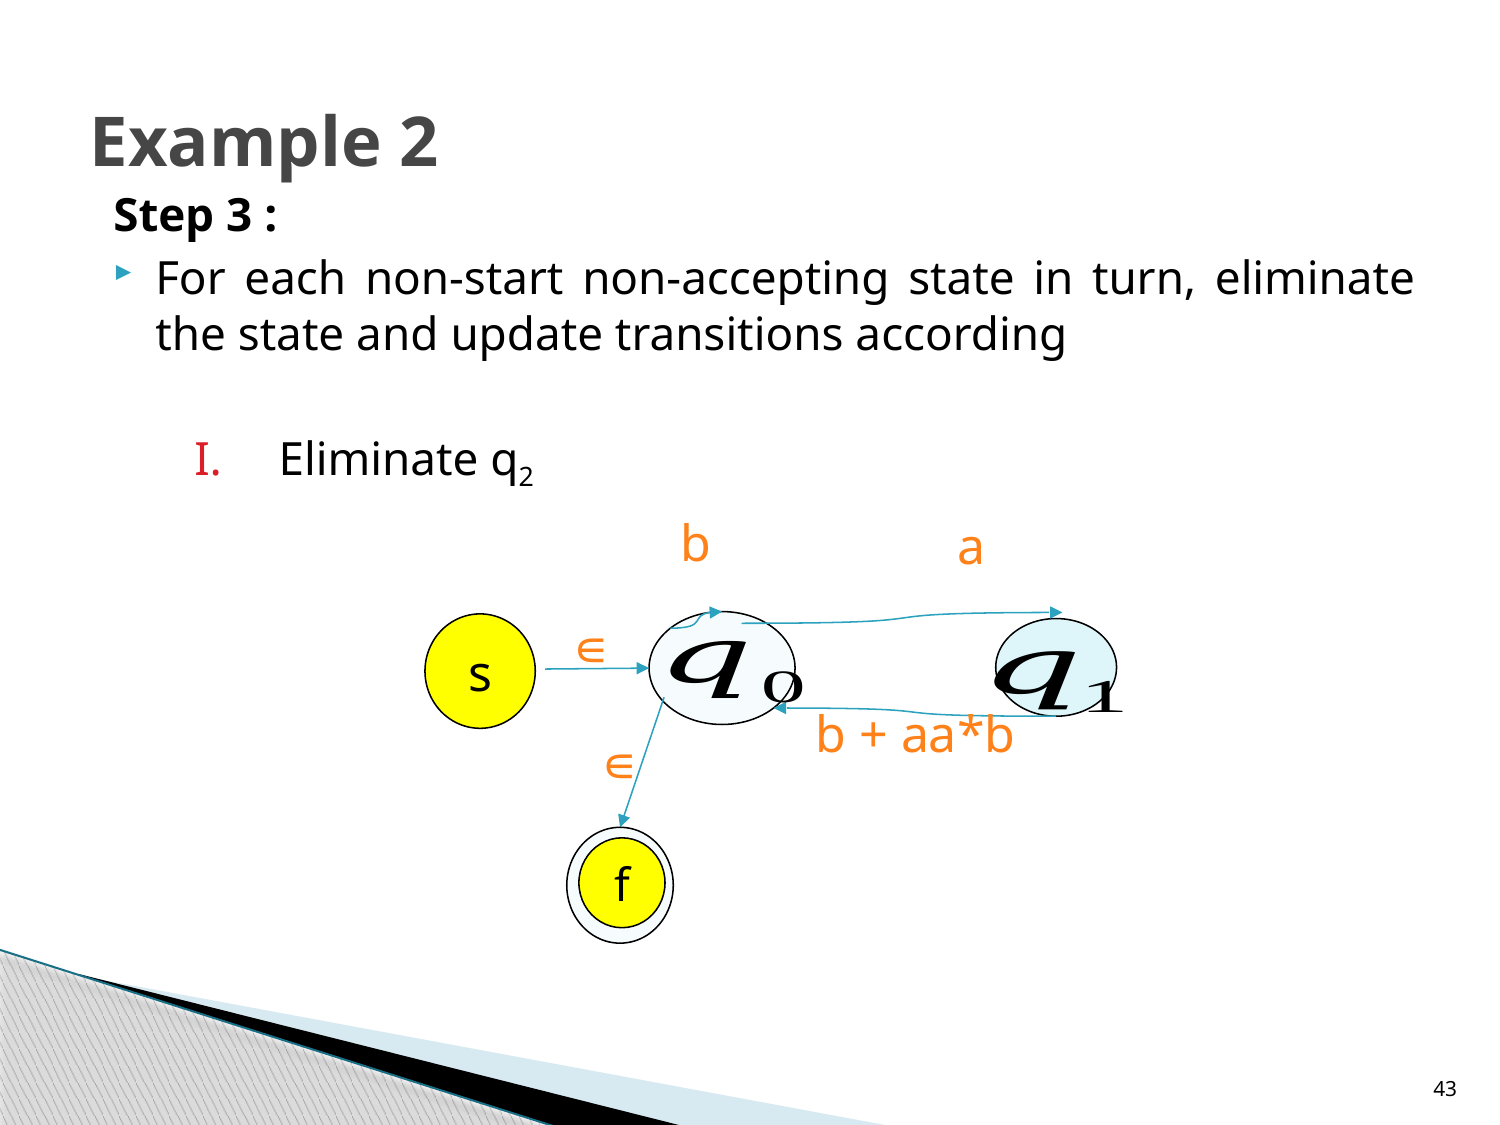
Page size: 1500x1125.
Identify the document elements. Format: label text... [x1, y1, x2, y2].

slide_number 43 [1418, 1051, 1479, 1112]
list Step 3 : For each non-start non-accepting state in turn, eliminate the state and update transitions according Eliminate q2 [80, 178, 1431, 509]
title Example 2 [75, 45, 1425, 233]
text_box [424, 504, 1133, 944]
